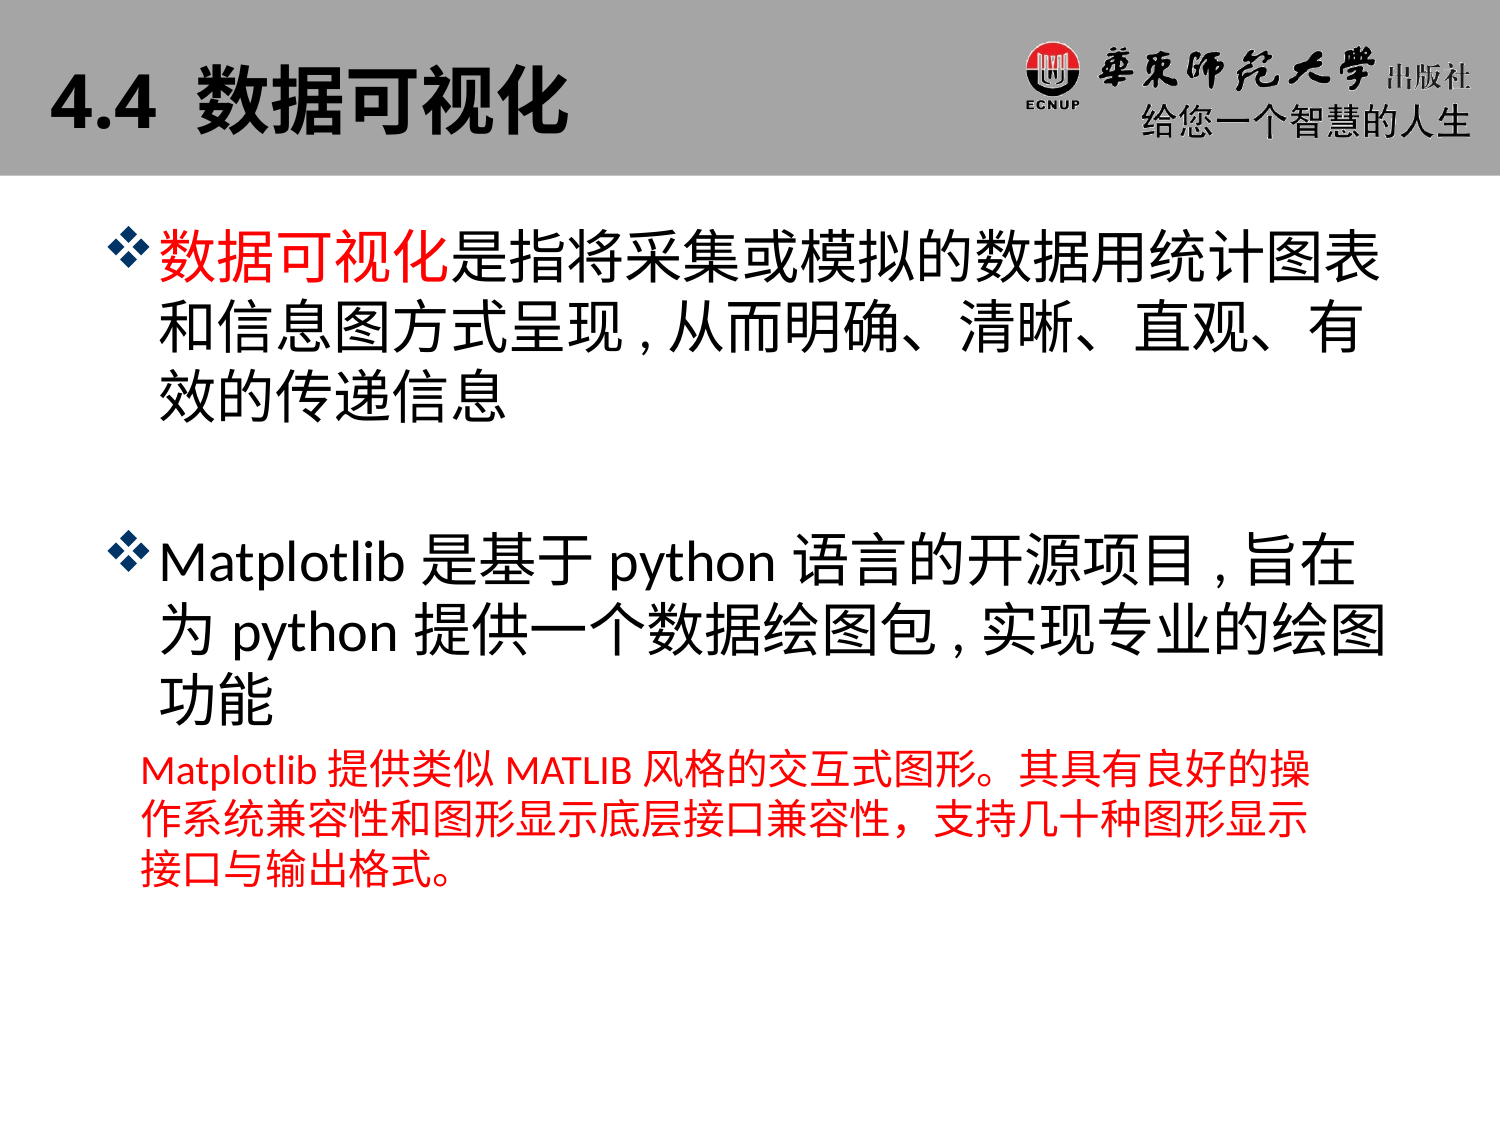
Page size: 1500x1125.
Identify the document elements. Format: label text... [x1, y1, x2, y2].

title 4.4 数据可视化 [35, 58, 1198, 139]
list 数据可视化是指将采集或模拟的数据用统计图表和信息图方式呈现,从而明确、清晰、直观、有效的传递信息 Matplotlib是基于python语言的开源项目,旨在为python提供一个数据绘图包,实现专业的绘图功能 [87, 212, 1432, 1050]
text_box Matplotlib提供类似MATLIB风格的交互式图形。其具有良好的操作系统兼容性和图形显示底层接口兼容性，支持几十种图形显示接口与输出格式。 [125, 735, 1360, 901]
picture [1009, 35, 1500, 153]
